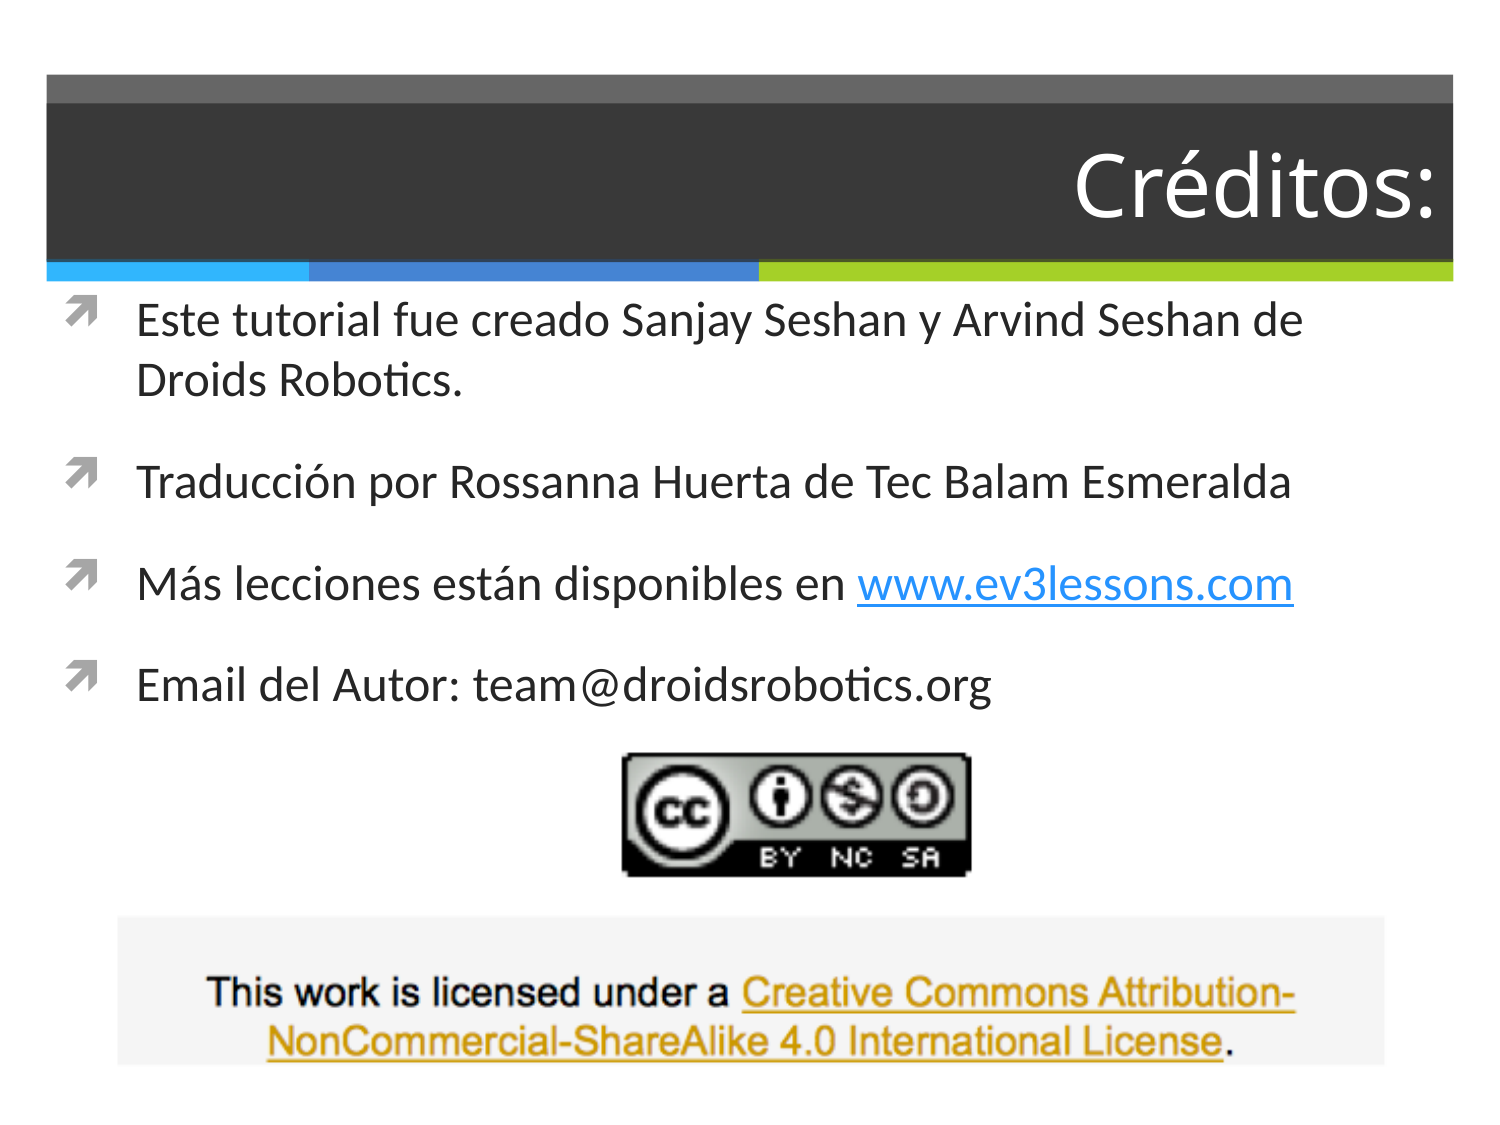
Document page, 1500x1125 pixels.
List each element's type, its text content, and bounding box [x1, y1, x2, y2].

title Créditos: [46, 103, 1454, 263]
picture [115, 739, 1395, 1072]
list Este tutorial fue creado Sanjay Seshan y Arvind Seshan de Droids Robotics. Traducción por Rossanna Huerta de Tec Balam Esmeralda Más lecciones están disponibles en www.ev3lessons.com Email del Autor: team@droidsrobotics.org [46, 279, 1454, 1005]
